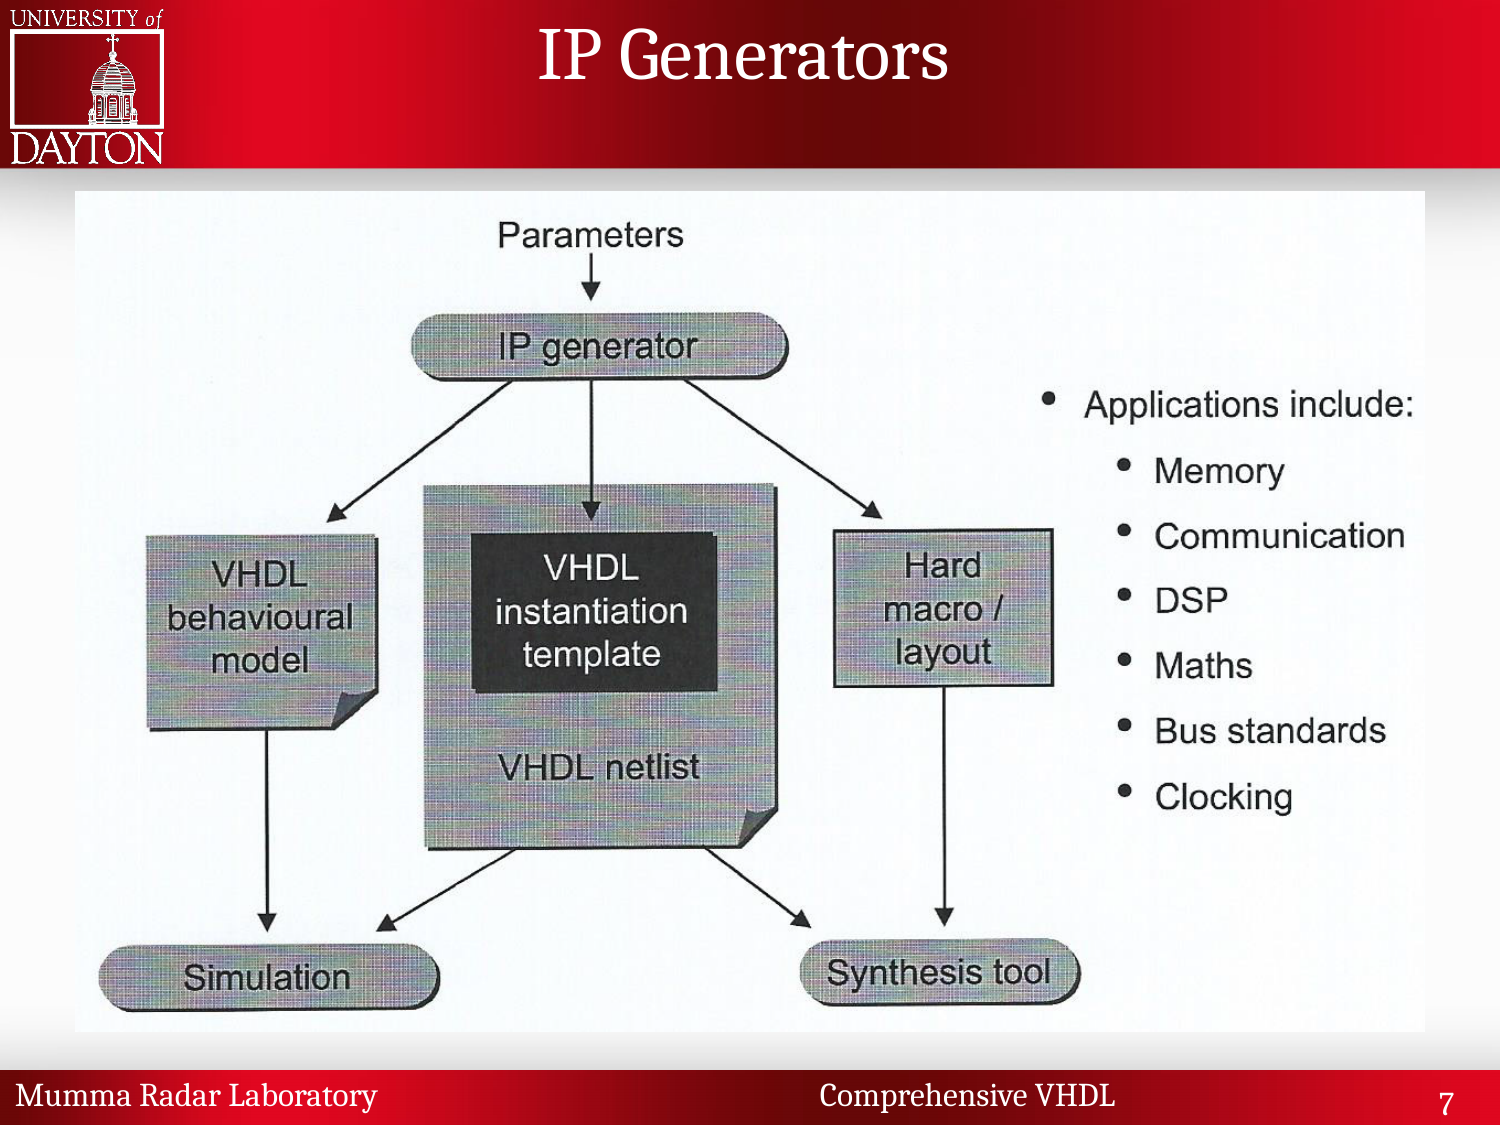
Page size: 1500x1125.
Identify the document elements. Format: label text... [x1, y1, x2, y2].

footer Mumma Radar Laboratory Comprehensive VHDL [0, 1065, 1376, 1125]
title IP Generators [168, 0, 1336, 173]
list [74, 191, 1425, 1032]
picture [0, 0, 1500, 1125]
